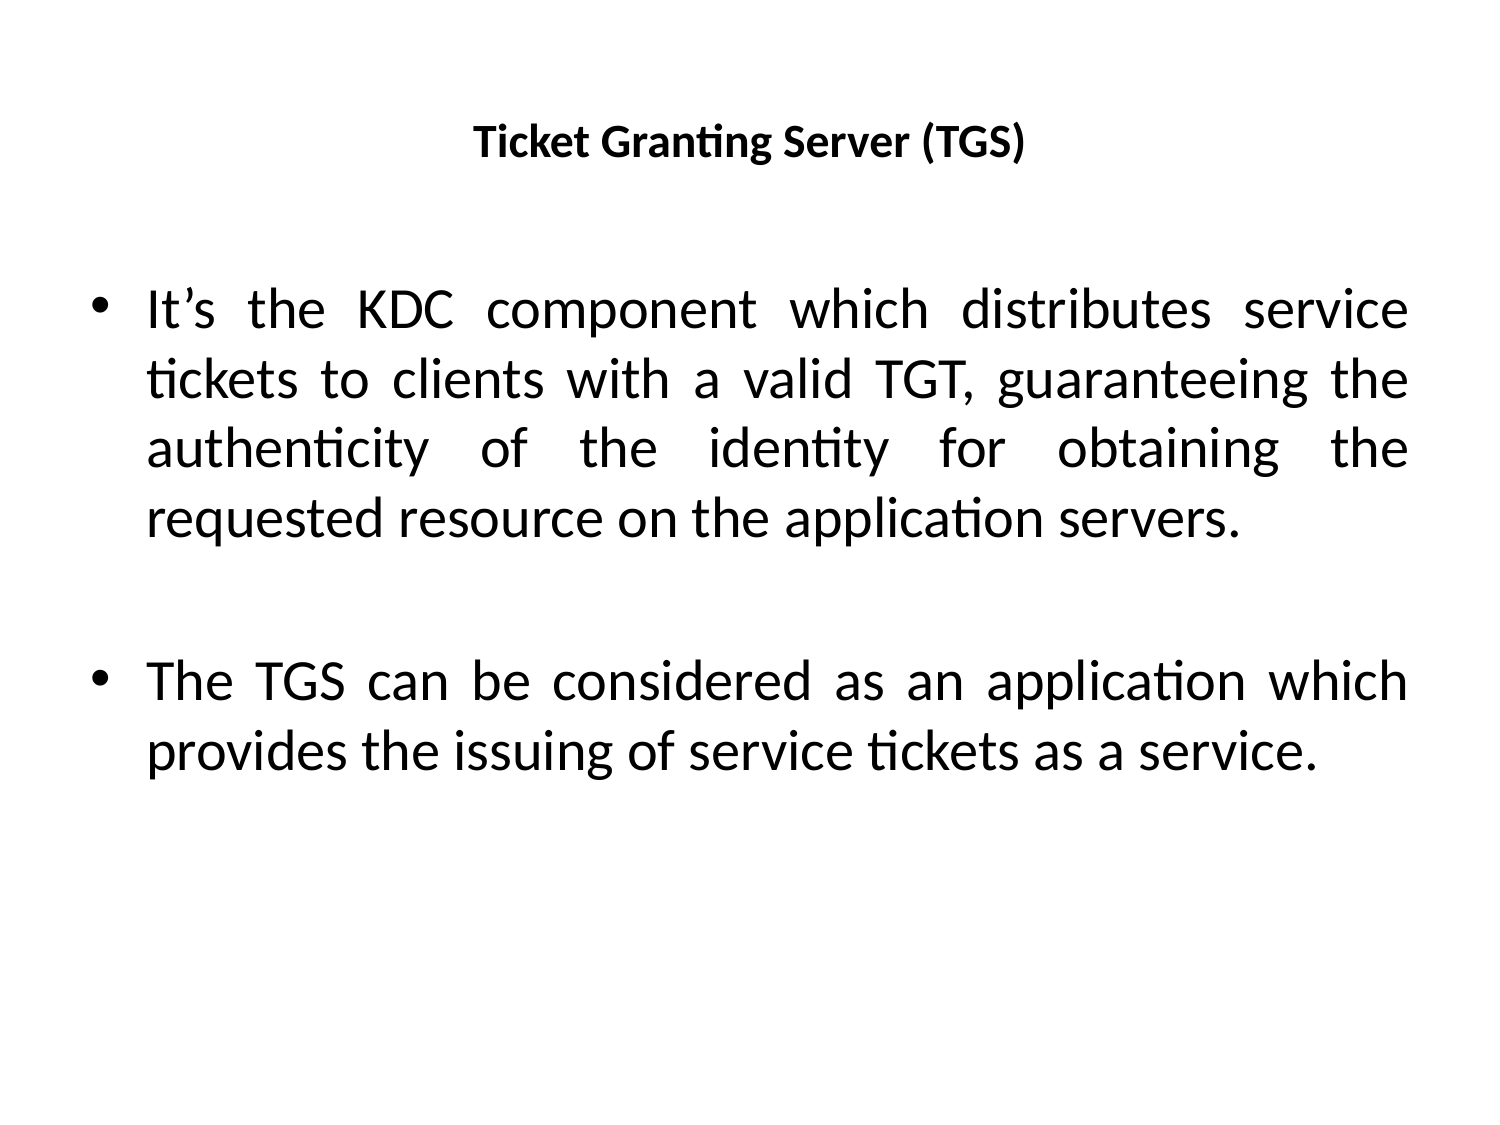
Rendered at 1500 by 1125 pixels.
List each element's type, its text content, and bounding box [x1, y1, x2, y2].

list It’s the KDC component which distributes service tickets to clients with a valid TGT, guaranteeing the authenticity of the identity for obtaining the requested resource on the application servers. The TGS can be considered as an application which provides the issuing of service tickets as a service. [75, 262, 1425, 1005]
title Ticket Granting Server (TGS) [75, 45, 1425, 233]
